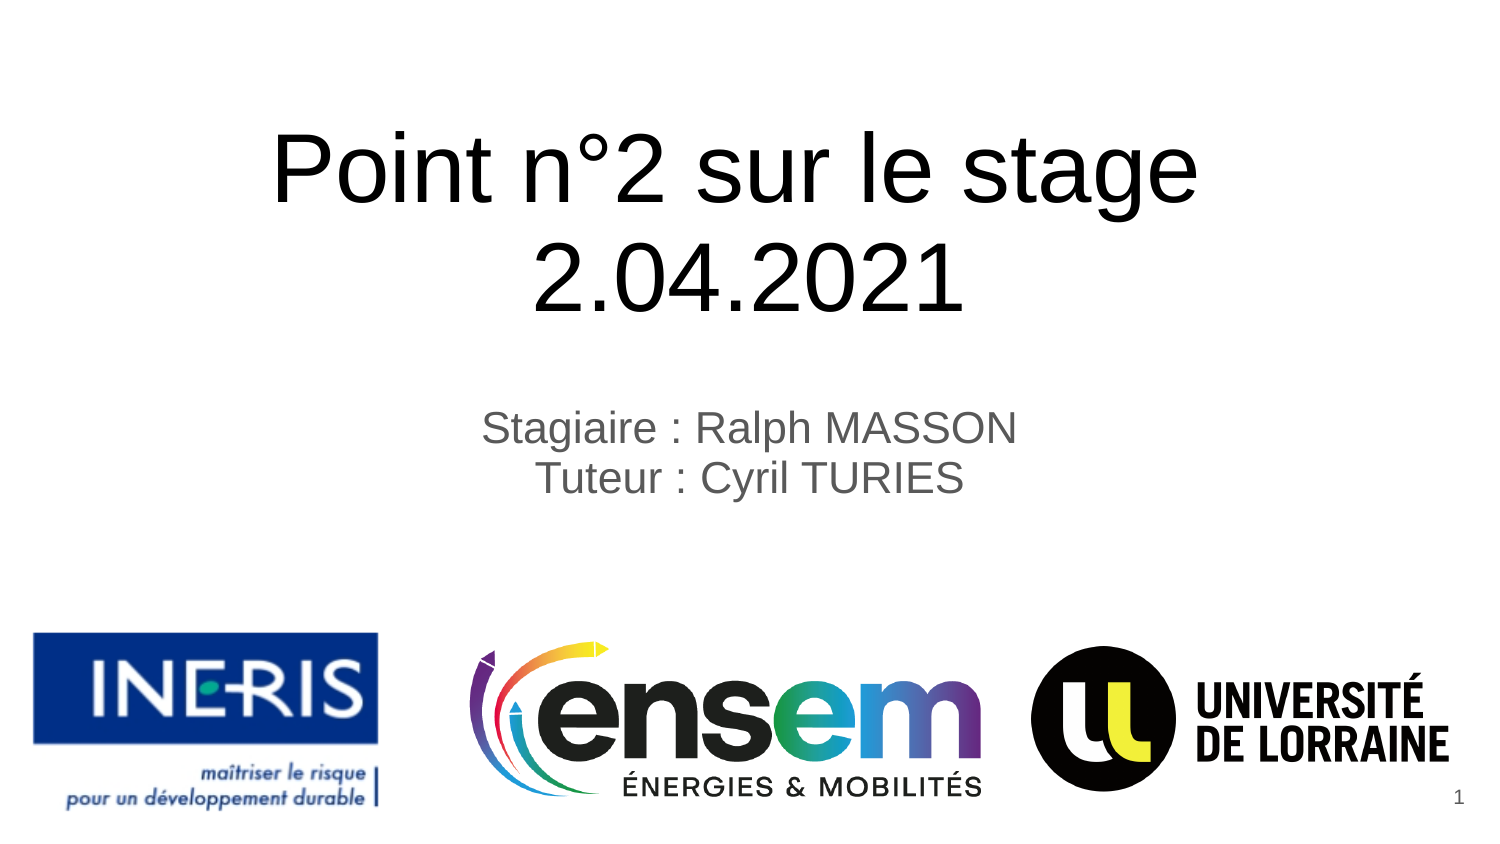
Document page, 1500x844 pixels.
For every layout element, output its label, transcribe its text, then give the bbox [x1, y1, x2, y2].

picture [469, 641, 981, 798]
slide_number ‹#› [1389, 764, 1480, 830]
title Point n°2 sur le stage 2.04.2021 [51, 10, 1449, 348]
picture [1031, 646, 1450, 793]
subtitle Stagiaire : Ralph MASSON Tuteur : Cyril TURIES [51, 387, 1449, 518]
picture [24, 619, 394, 820]
